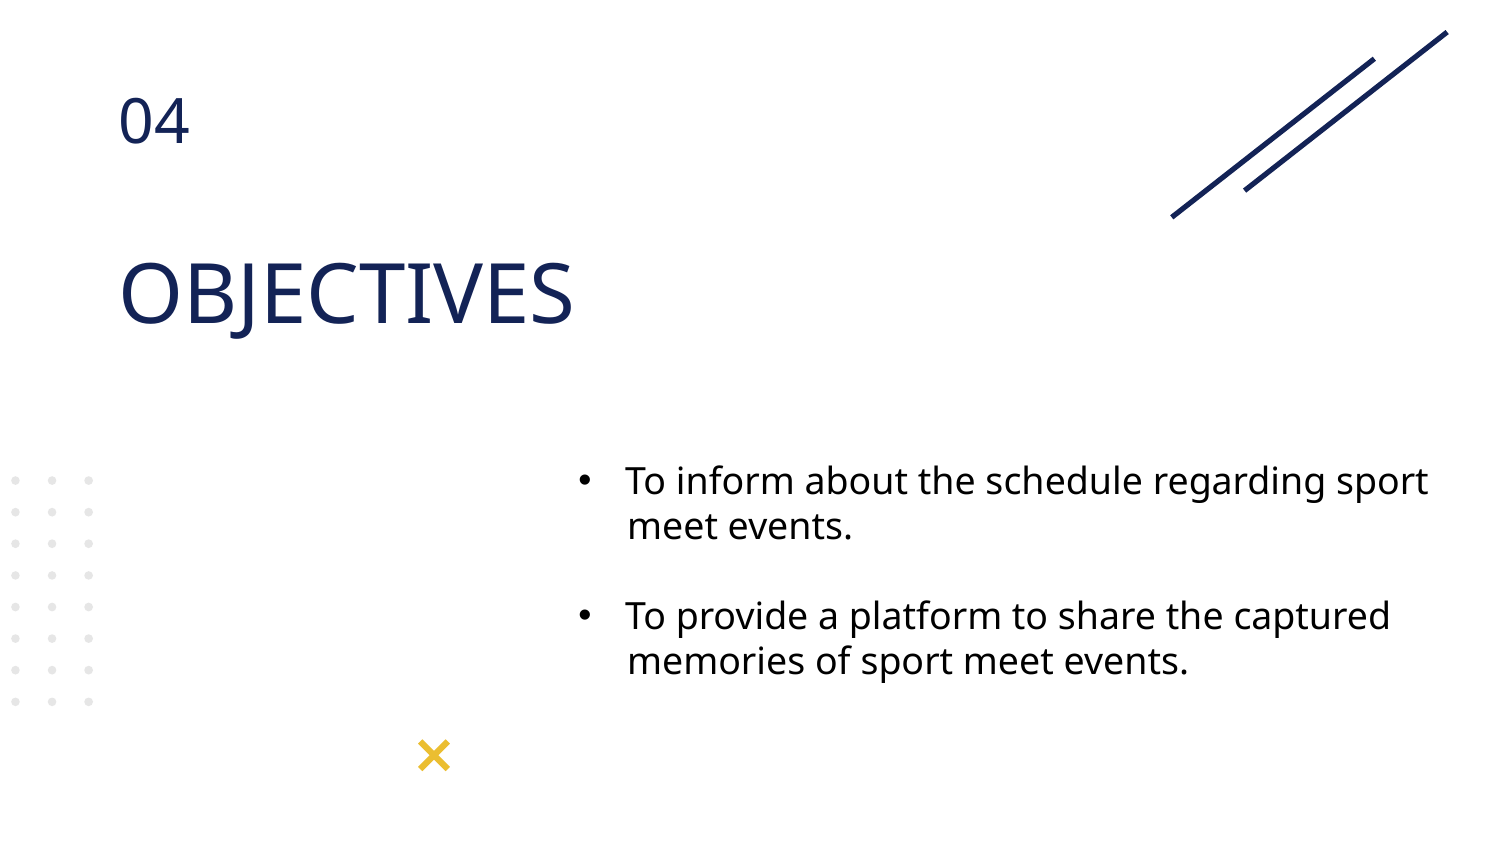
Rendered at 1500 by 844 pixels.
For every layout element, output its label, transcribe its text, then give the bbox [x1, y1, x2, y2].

text_box To inform about the schedule regarding sport meet events. To provide a platform to share the captured memories of sport meet events. [563, 449, 1455, 735]
title OBJECTIVES [103, 225, 750, 468]
title 04 [103, 67, 359, 172]
